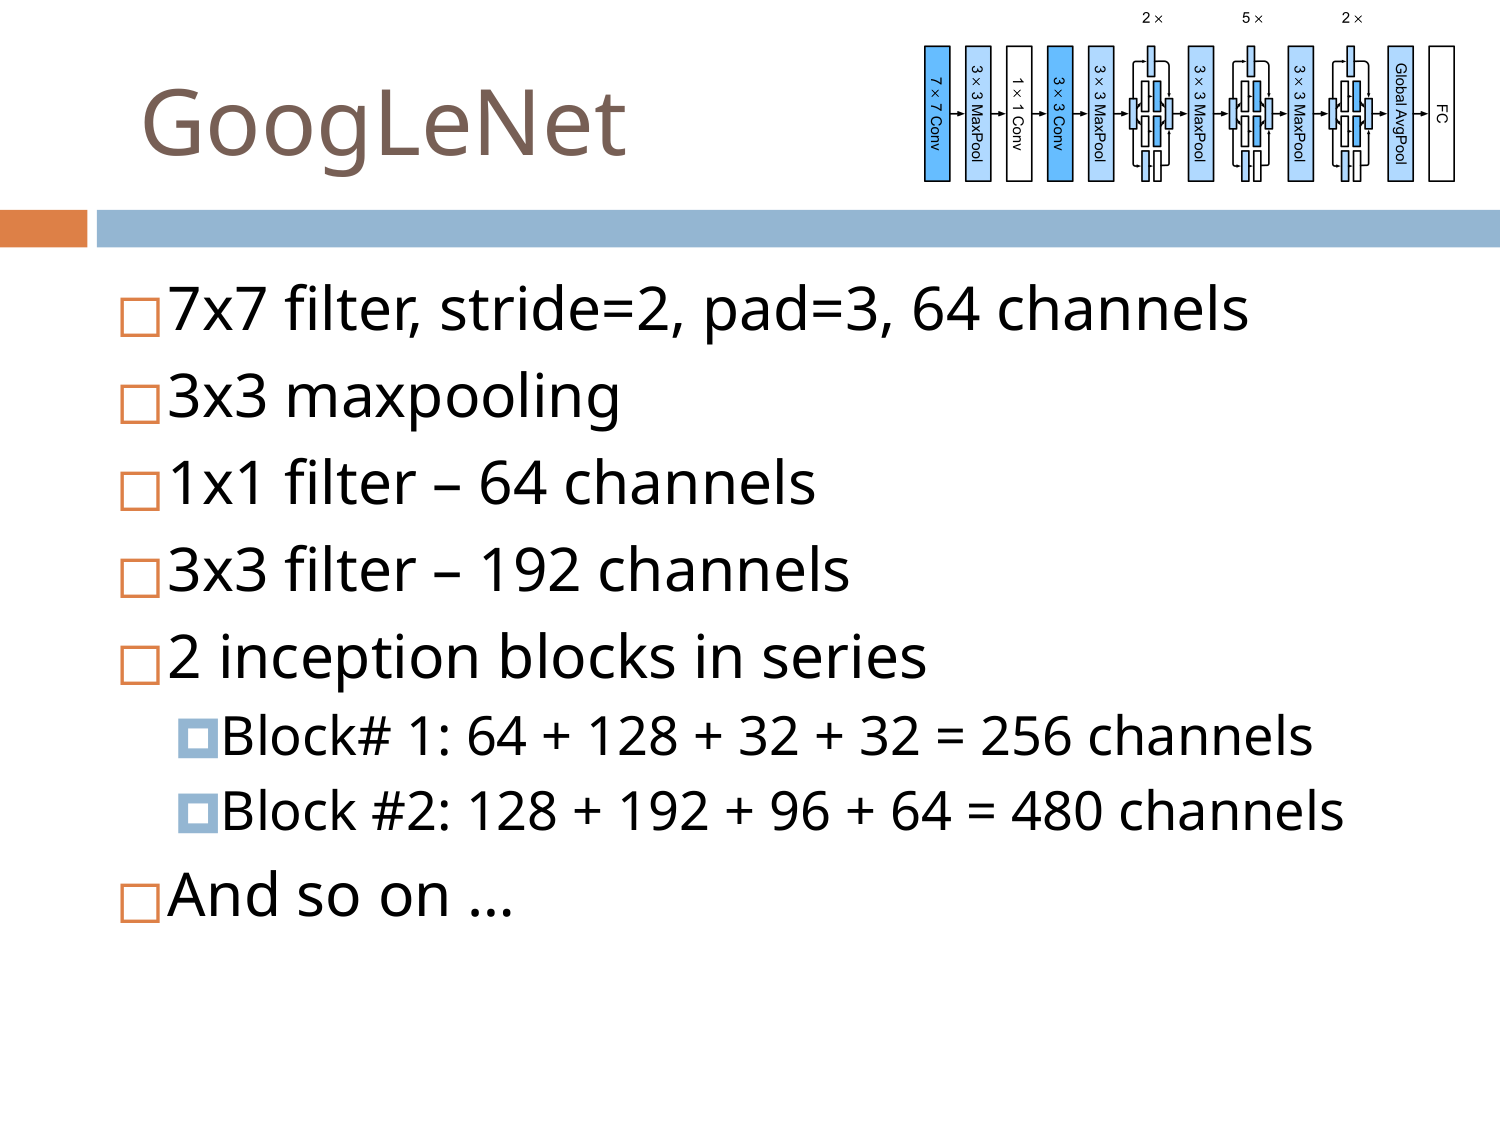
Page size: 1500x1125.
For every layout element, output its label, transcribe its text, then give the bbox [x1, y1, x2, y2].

list 7x7 filter, stride=2, pad=3, 64 channels 3x3 maxpooling 1x1 filter – 64 channels 3x3 filter – 192 channels 2 inception blocks in series Block# 1: 64 + 128 + 32 + 32 = 256 channels Block #2: 128 + 192 + 96 + 64 = 480 channels And so on … [100, 262, 1438, 1000]
picture [924, 12, 1456, 183]
title GoogLeNet [100, 37, 1438, 200]
